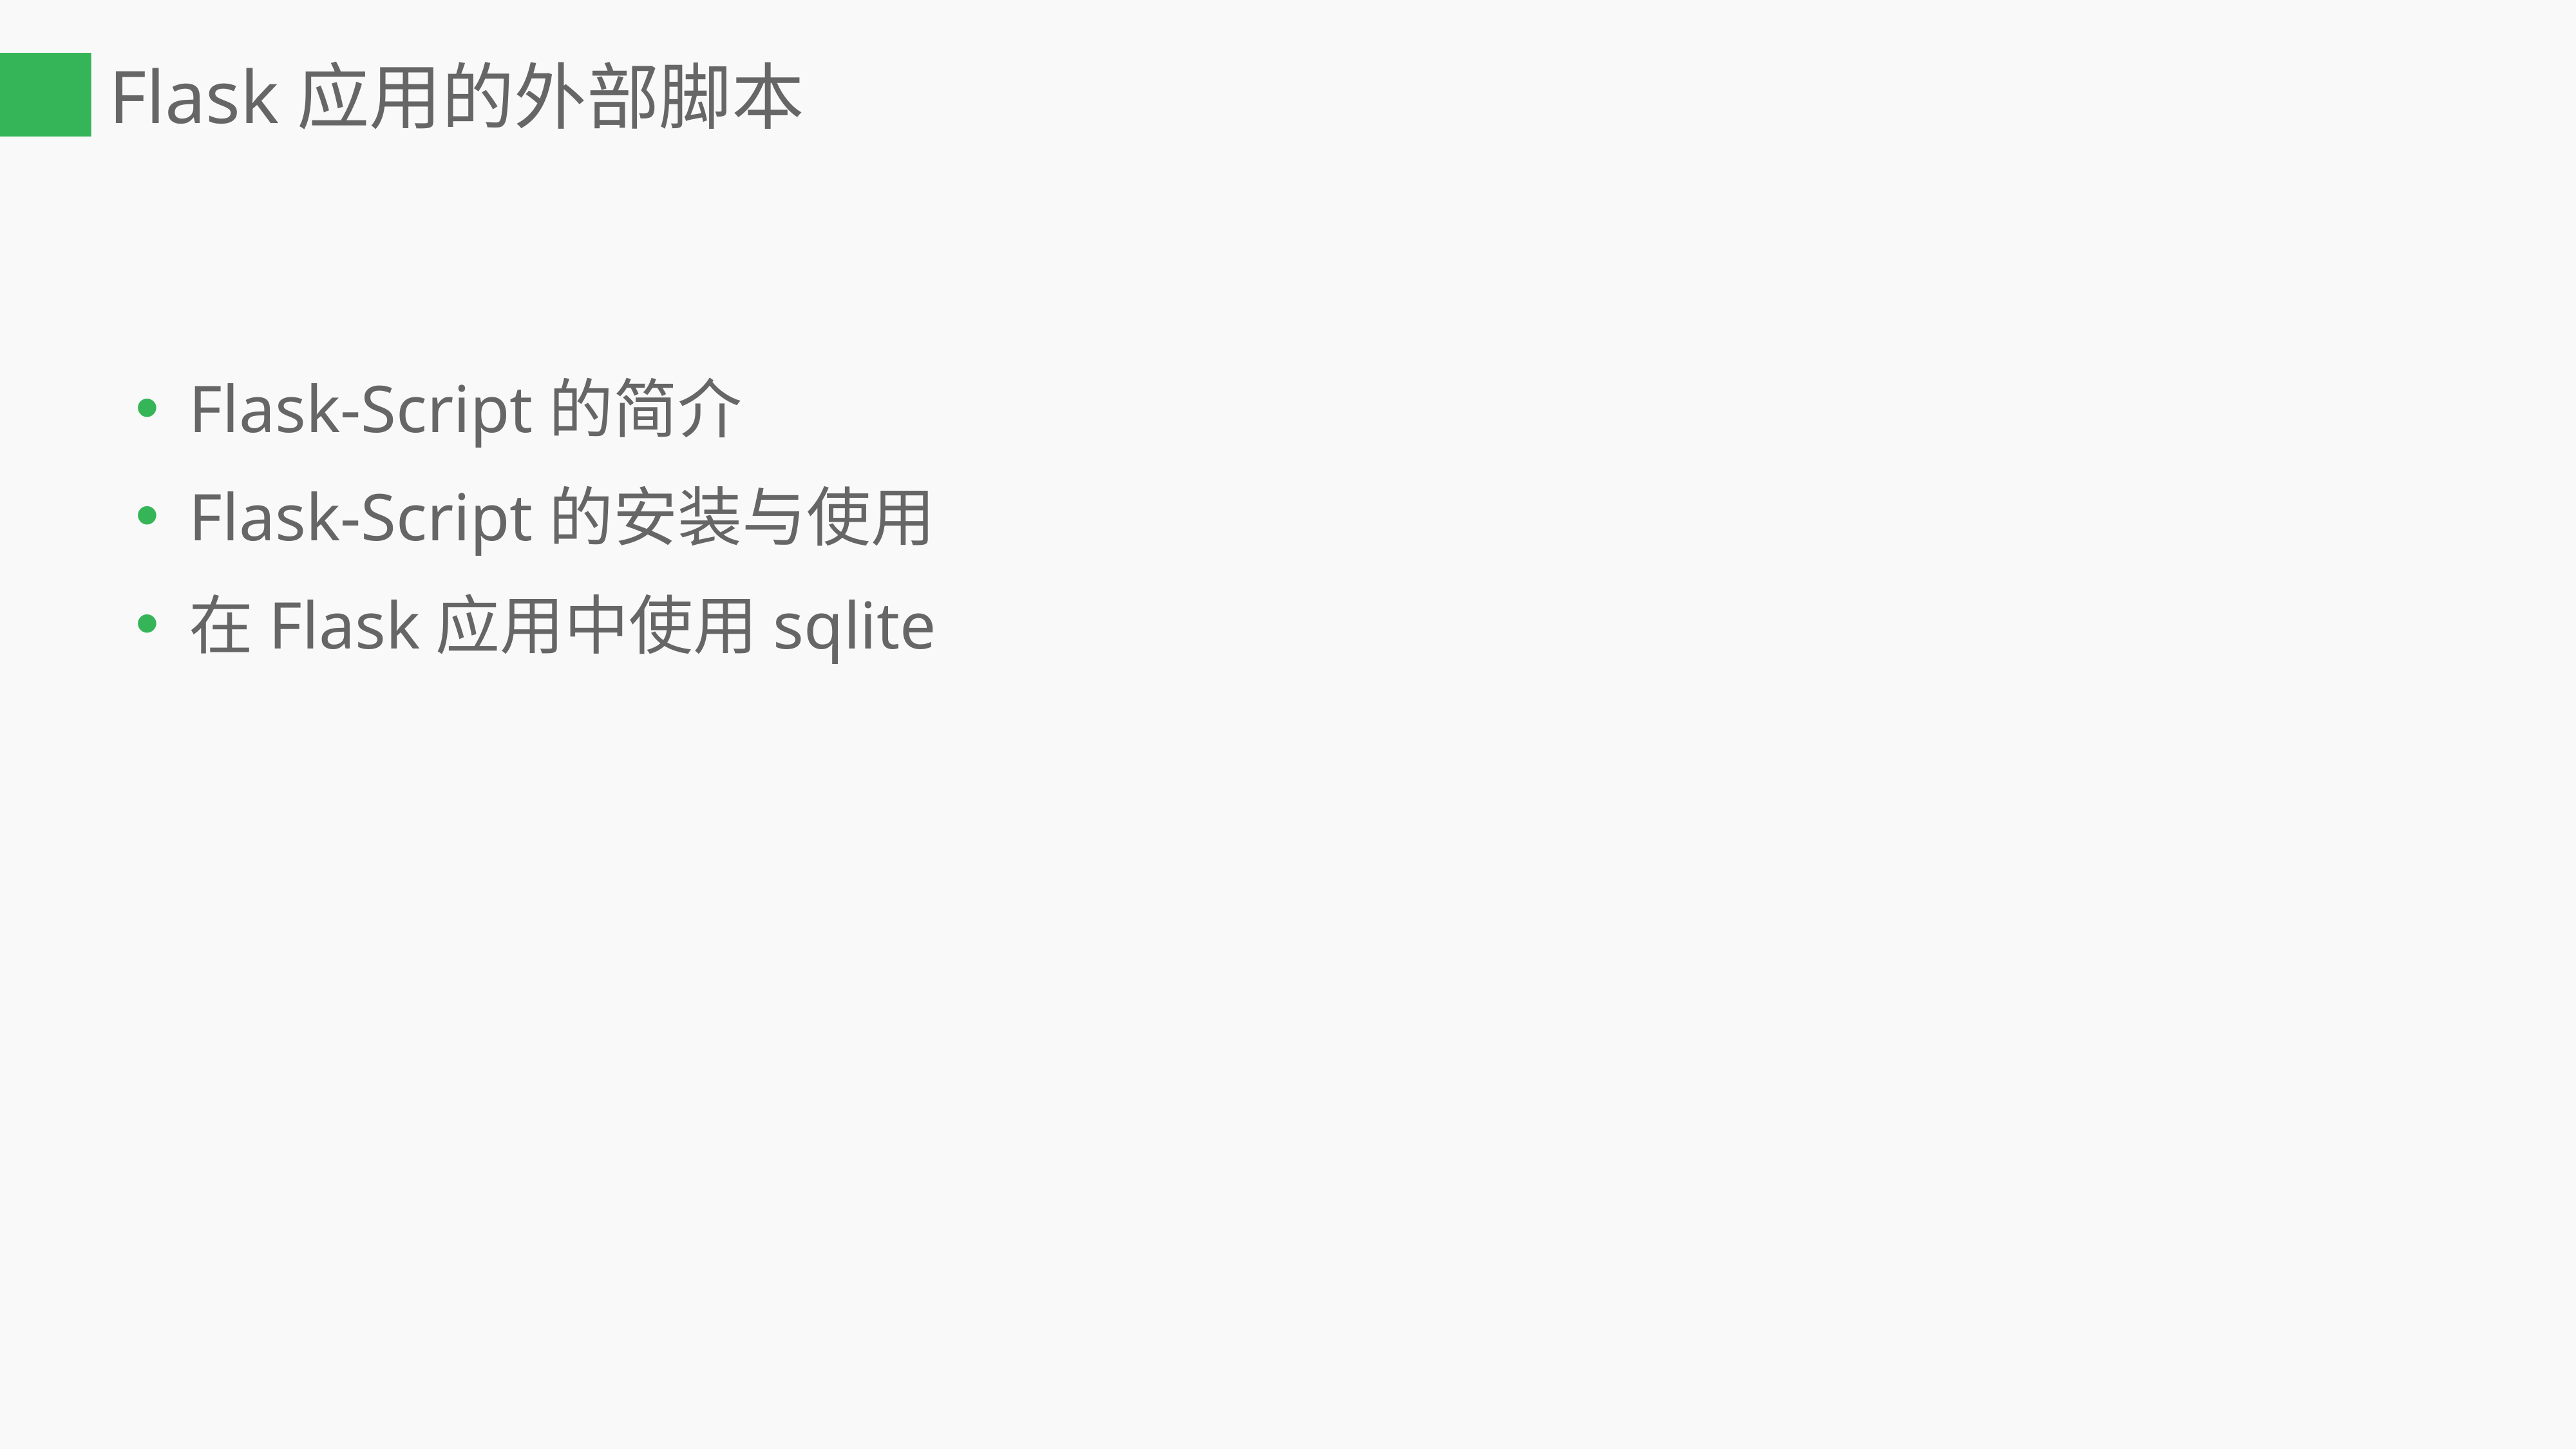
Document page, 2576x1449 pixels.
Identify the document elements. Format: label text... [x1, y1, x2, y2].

subtitle Flask-Script的简介 Flask-Script的安装与使用 在Flask应用中使用sqlite [115, 337, 2461, 1424]
title Flask应用的外部脚本 [108, 44, 2540, 144]
picture [0, 53, 91, 137]
